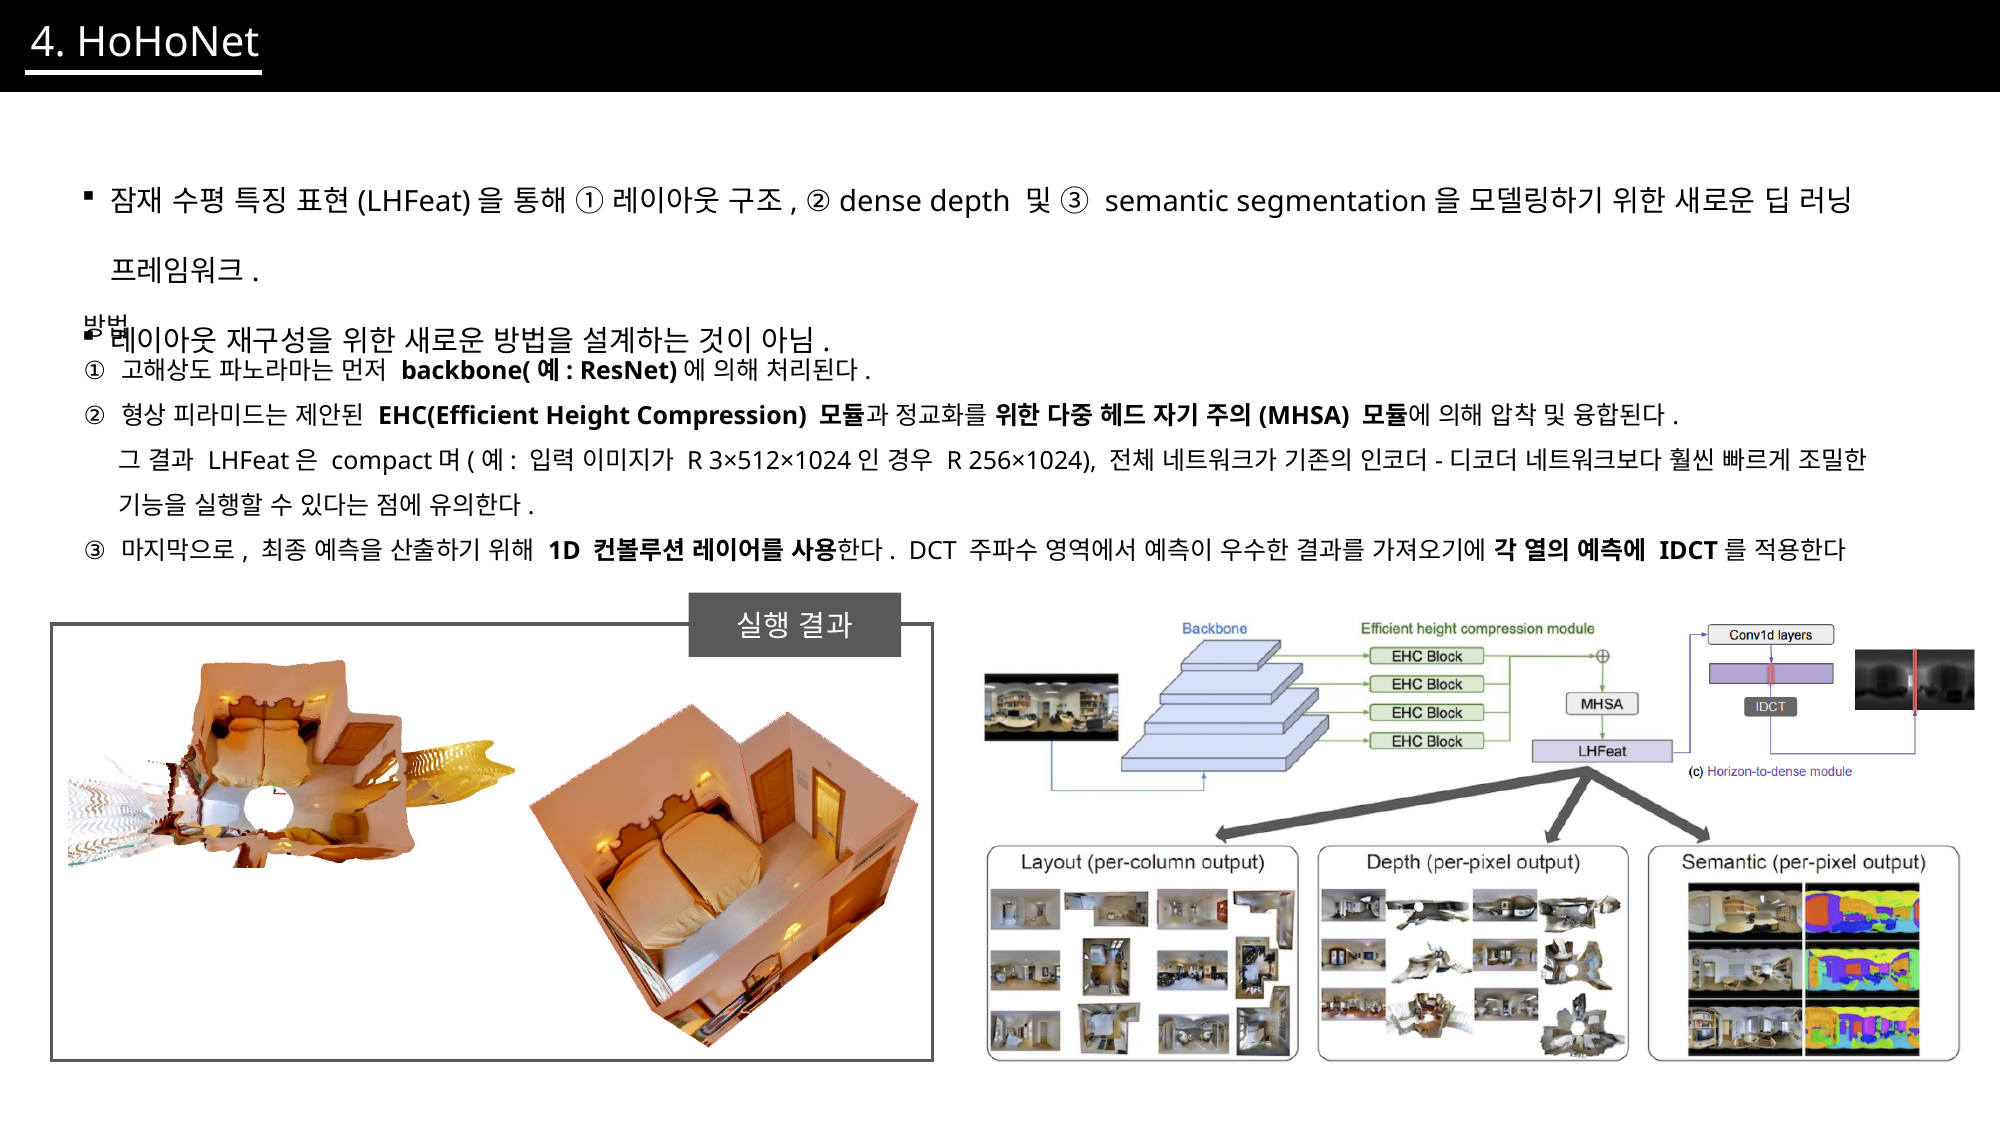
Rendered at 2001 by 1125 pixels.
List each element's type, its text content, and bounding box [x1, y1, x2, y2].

text_box 4. HoHoNet [8, 7, 282, 73]
text_box 방법 고해상도 파노라마는 먼저 backbone(예: ResNet)에 의해 처리된다. 형상 피라미드는 제안된 EHC(Efficient Height Compression) 모듈과 정교화를 위한 다중 헤드 자기 주의(MHSA) 모듈에 의해 압착 및 융합된다. 그 결과 LHFeat은 compact며(예: 입력 이미지가 R 3×512×1024인 경우 R 256×1024), 전체 네트워크가 기존의 인코더-디코더 네트워크보다 훨씬 빠르게 조밀한 기능을 실행할 수 있다는 점에 유의한다. 마지막으로, 최종 예측을 산출하기 위해 1D 컨볼루션 레이어를 사용한다. DCT 주파수 영역에서 예측이 우수한 결과를 가져오기에 각 열의 예측에 IDCT를 적용한다 [68, 287, 1935, 572]
picture [68, 656, 923, 1054]
text_box 잠재 수평 특징 표현(LHFeat)을 통해 ① 레이아웃 구조, ② dense depth 및 ③ semantic segmentation을 모델링하기 위한 새로운 딥 러닝 프레임워크. 레이아웃 재구성을 위한 새로운 방법을 설계하는 것이 아님. [67, 140, 1933, 365]
text_box [50, 623, 934, 1062]
text_box 실행 결과 [688, 591, 902, 658]
text_box [0, 0, 2000, 93]
picture [971, 602, 1983, 1070]
